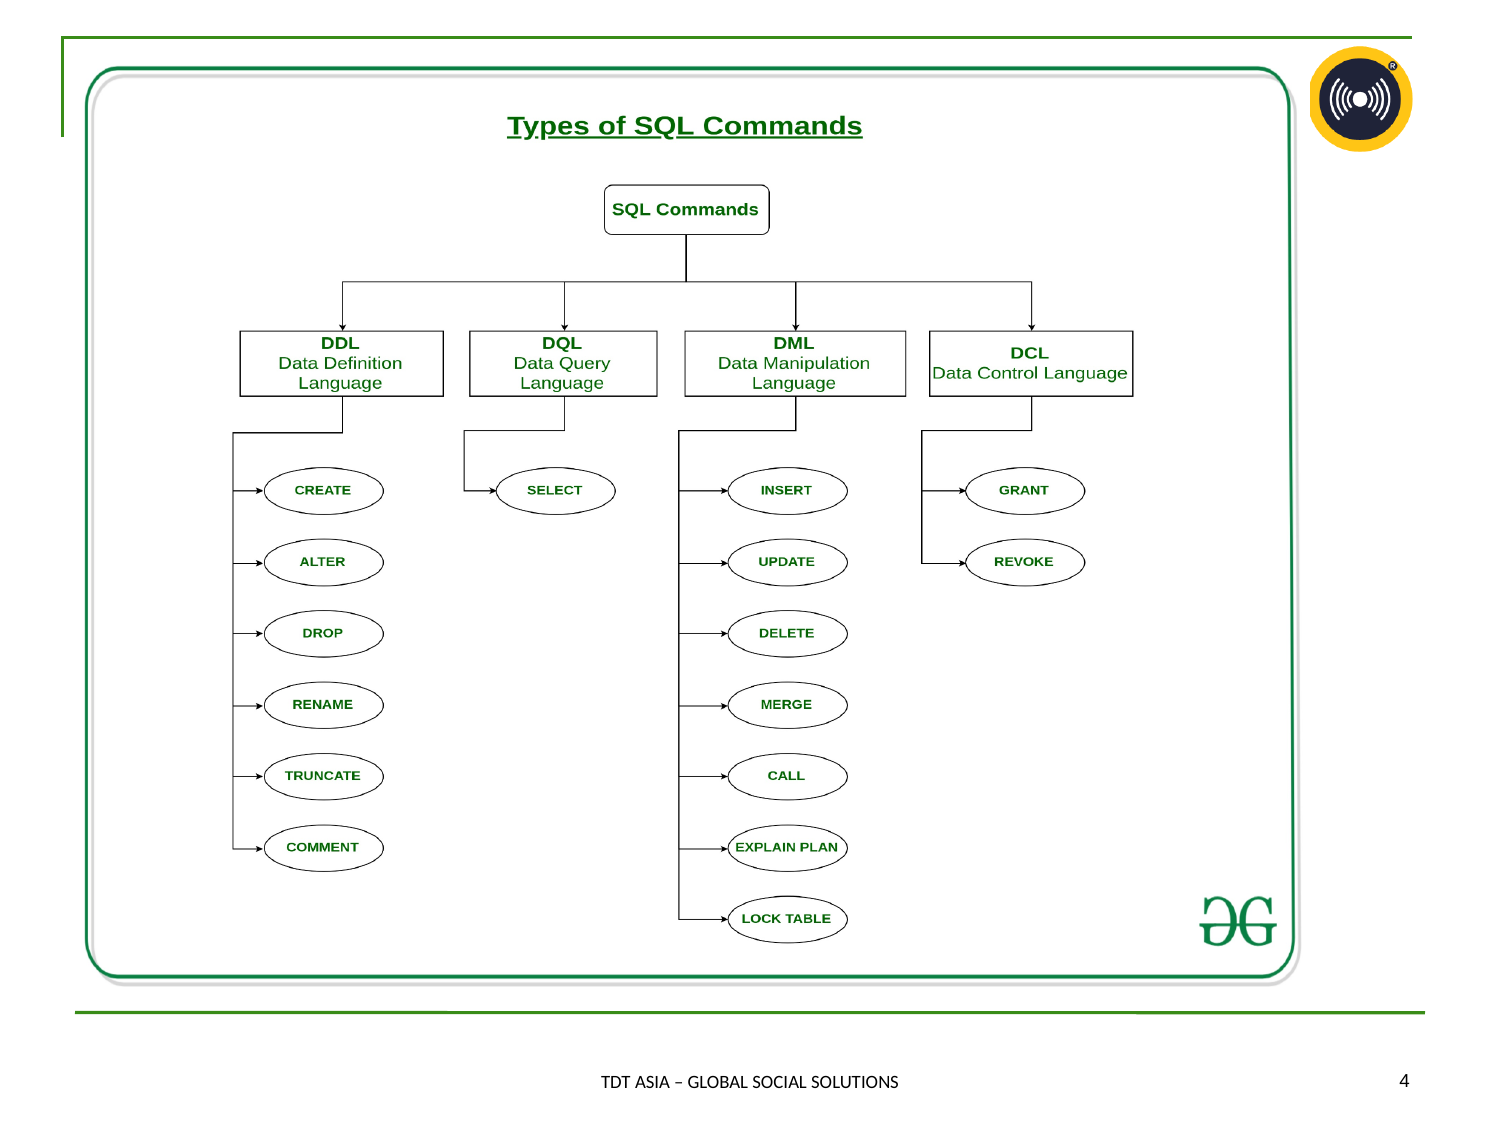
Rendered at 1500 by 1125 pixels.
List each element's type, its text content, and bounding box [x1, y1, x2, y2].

footer TDT ASIA – GLOBAL SOCIAL SOLUTIONS [512, 1025, 988, 1100]
picture [69, 46, 1413, 998]
slide_number ‹#› [1074, 1024, 1425, 1099]
